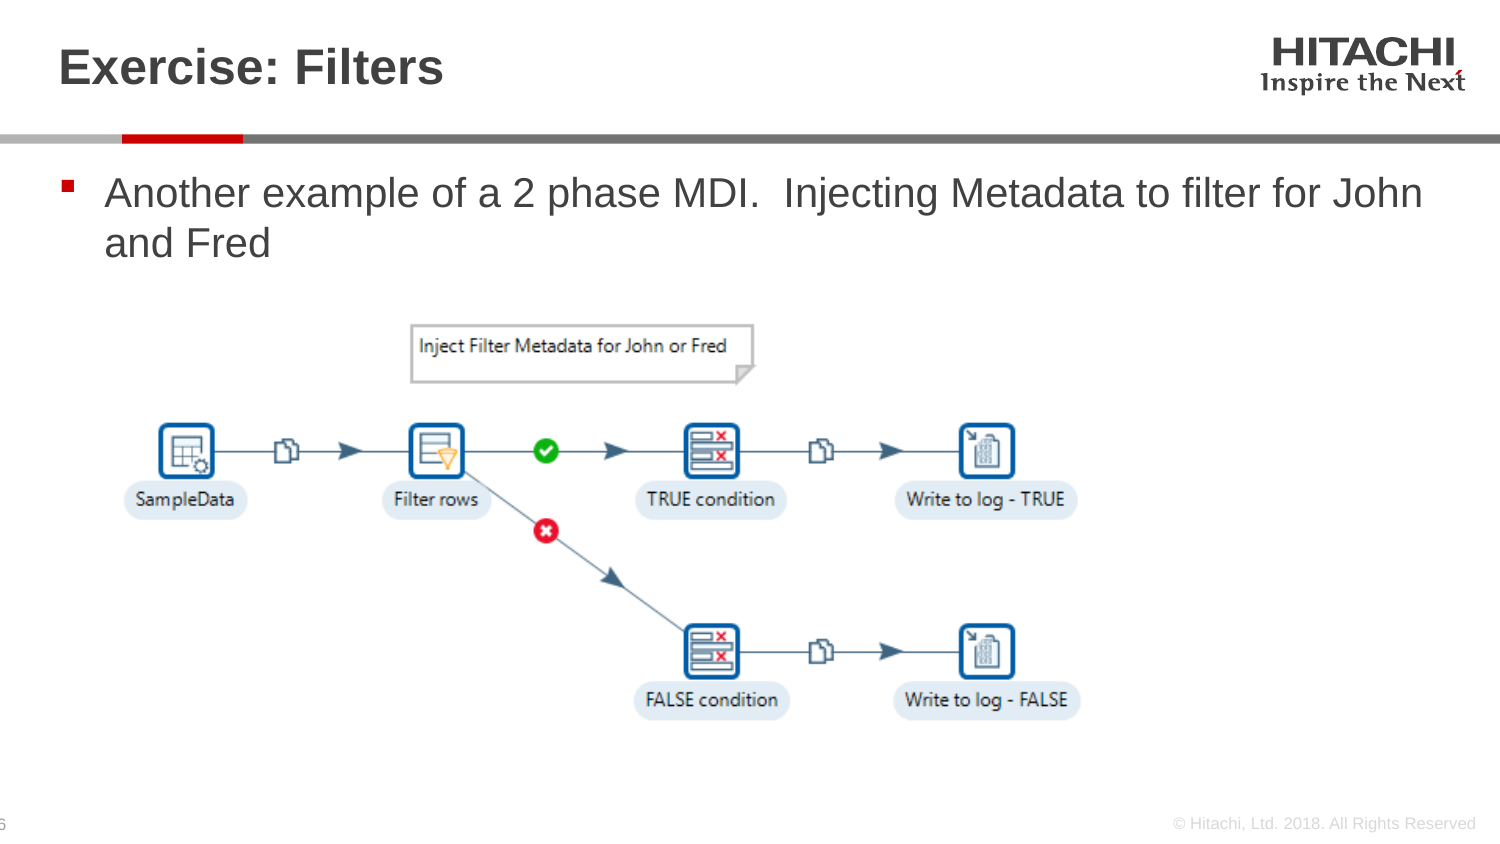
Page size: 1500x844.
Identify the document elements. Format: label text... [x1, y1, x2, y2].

title Exercise: Filters [43, 8, 1200, 129]
picture [104, 304, 1104, 730]
list Another example of a 2 phase MDI. Injecting Metadata to filter for John and Fred [43, 158, 1452, 275]
